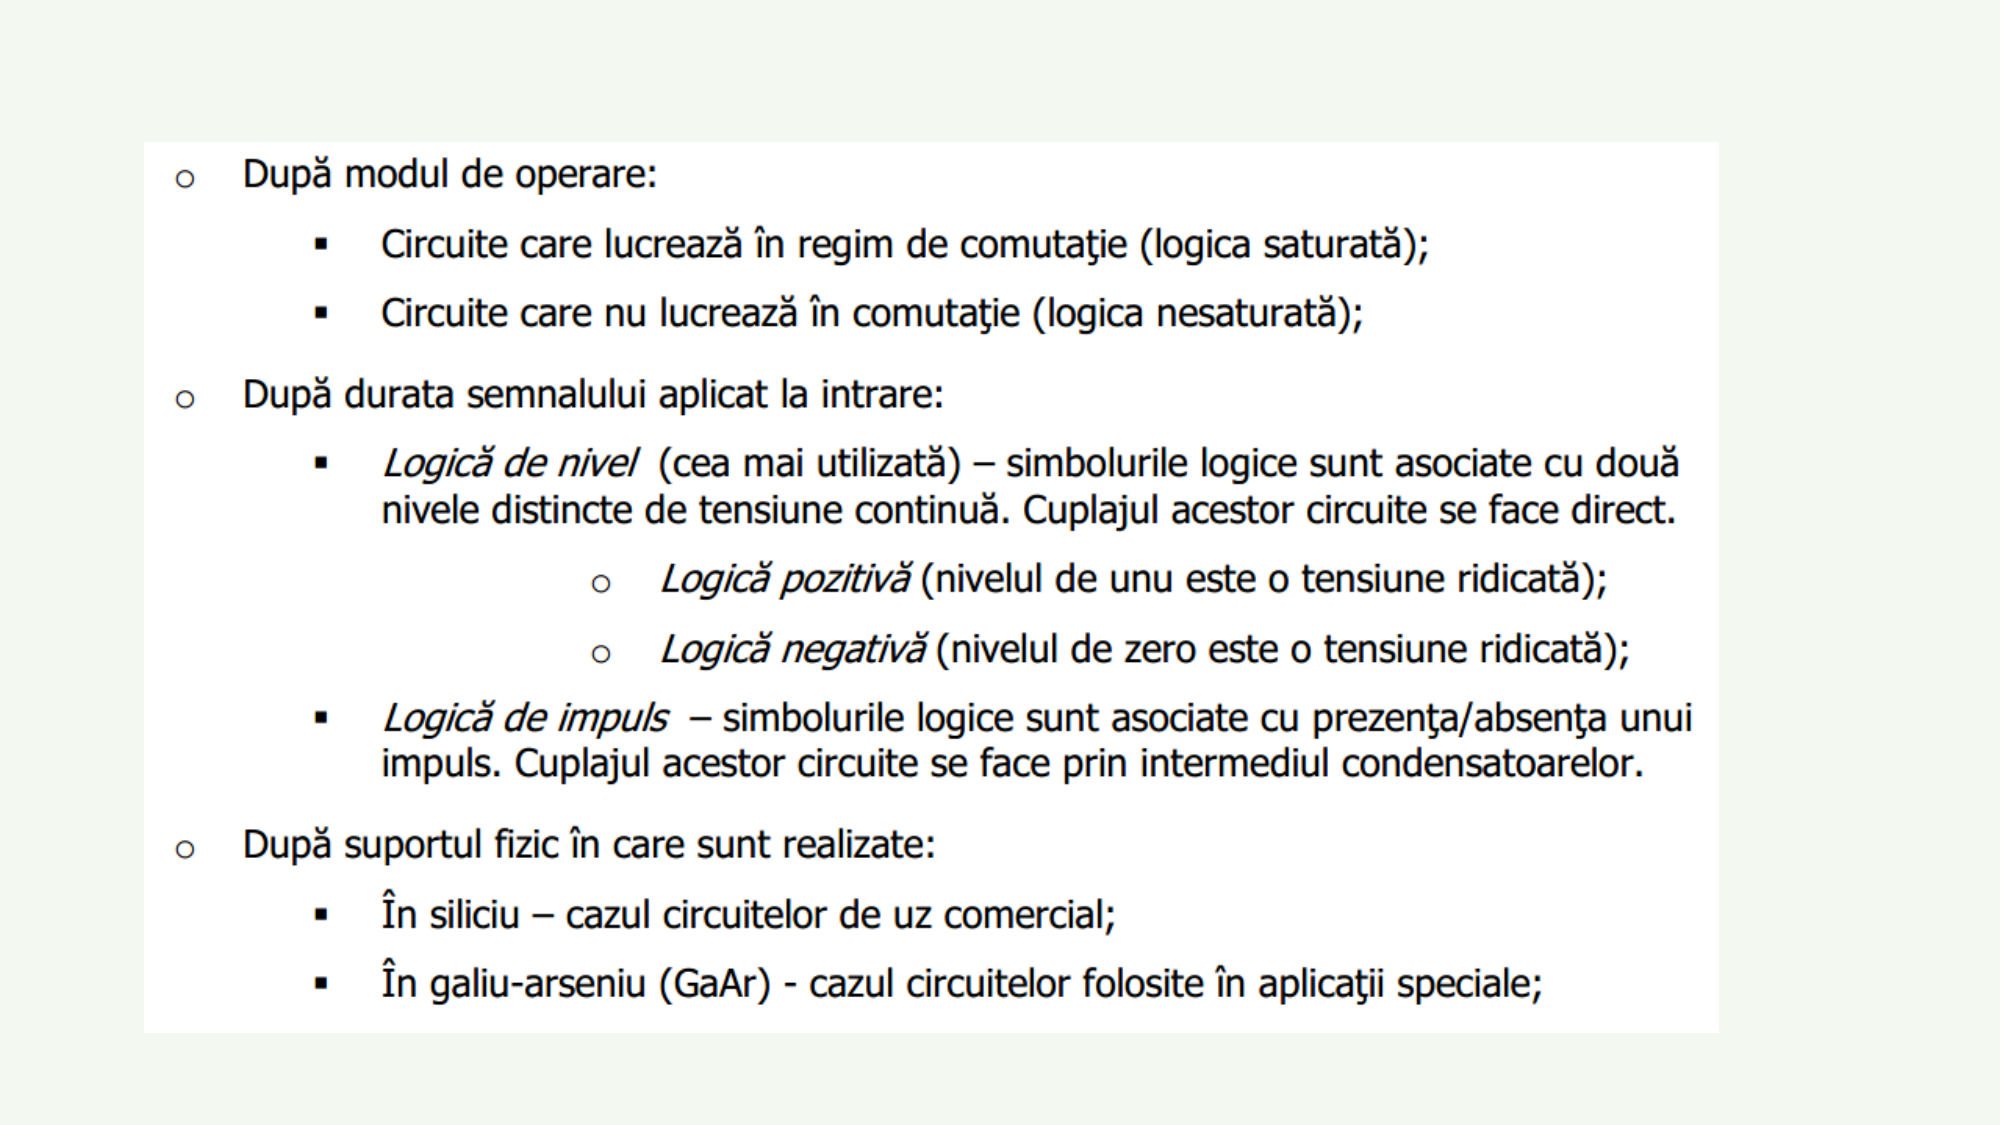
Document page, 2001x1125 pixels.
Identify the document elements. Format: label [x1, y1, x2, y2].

picture [144, 142, 1719, 1034]
